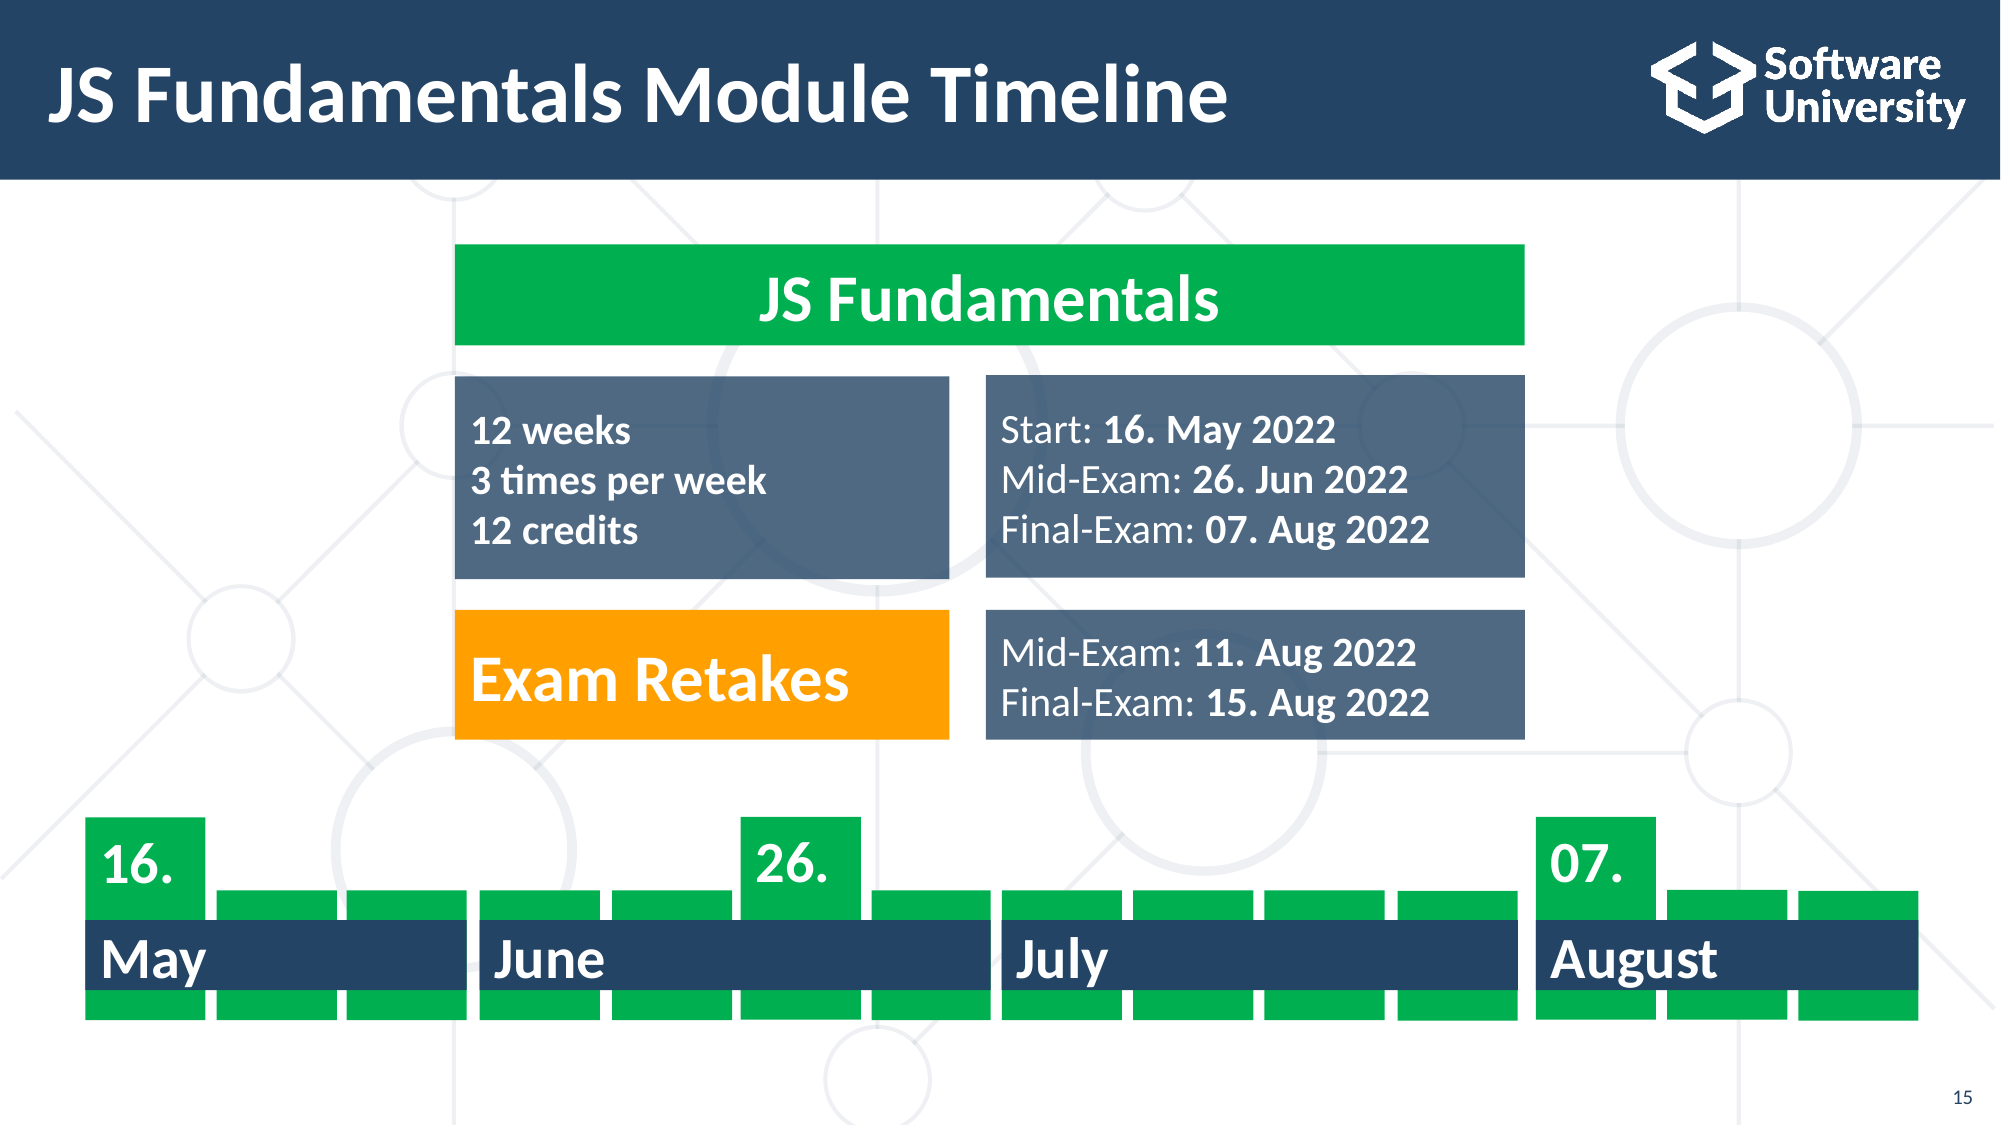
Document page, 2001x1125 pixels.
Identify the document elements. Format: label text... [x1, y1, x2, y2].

text_box [1796, 992, 1921, 1023]
slide_number 15 [1927, 1067, 1989, 1117]
text_box [215, 992, 339, 1022]
text_box [1000, 888, 1124, 918]
text_box [1396, 889, 1520, 919]
text_box [1665, 992, 1789, 1022]
text_box [1000, 992, 1124, 1022]
text_box [1665, 888, 1789, 918]
text_box [344, 992, 469, 1022]
text_box [1796, 889, 1921, 918]
text_box [215, 888, 339, 918]
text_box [454, 609, 1526, 740]
text_box [870, 992, 993, 1022]
picture [1651, 41, 1966, 134]
text_box [478, 888, 602, 918]
title JS Fundamentals Module Timeline [31, 16, 1625, 162]
text_box 26. [739, 815, 863, 918]
text_box [1131, 992, 1255, 1022]
text_box [870, 888, 993, 918]
text_box [610, 888, 734, 918]
text_box 16. [83, 992, 208, 1022]
text_box [1262, 992, 1387, 1022]
text_box [344, 888, 469, 918]
text_box [1131, 888, 1255, 918]
text_box August [1534, 918, 1921, 992]
text_box July [1000, 918, 1520, 992]
text_box [1262, 888, 1387, 918]
text_box [1396, 992, 1520, 1023]
text_box JS Fundamentals [453, 242, 1527, 348]
text_box June [478, 918, 993, 992]
text_box 07. [1534, 992, 1658, 1022]
text_box 16. [83, 815, 208, 918]
text_box 12 weeks 3 times per week 12 credits [453, 374, 952, 581]
text_box 07. [1534, 815, 1658, 918]
text_box [610, 992, 734, 1022]
text_box May [83, 918, 469, 992]
text_box 26. [739, 992, 863, 1022]
text_box Start: 16. May 2022 Mid-Exam: 26. Jun 2022 Final-Exam: 07. Aug 2022 [984, 373, 1527, 580]
text_box [478, 992, 602, 1022]
